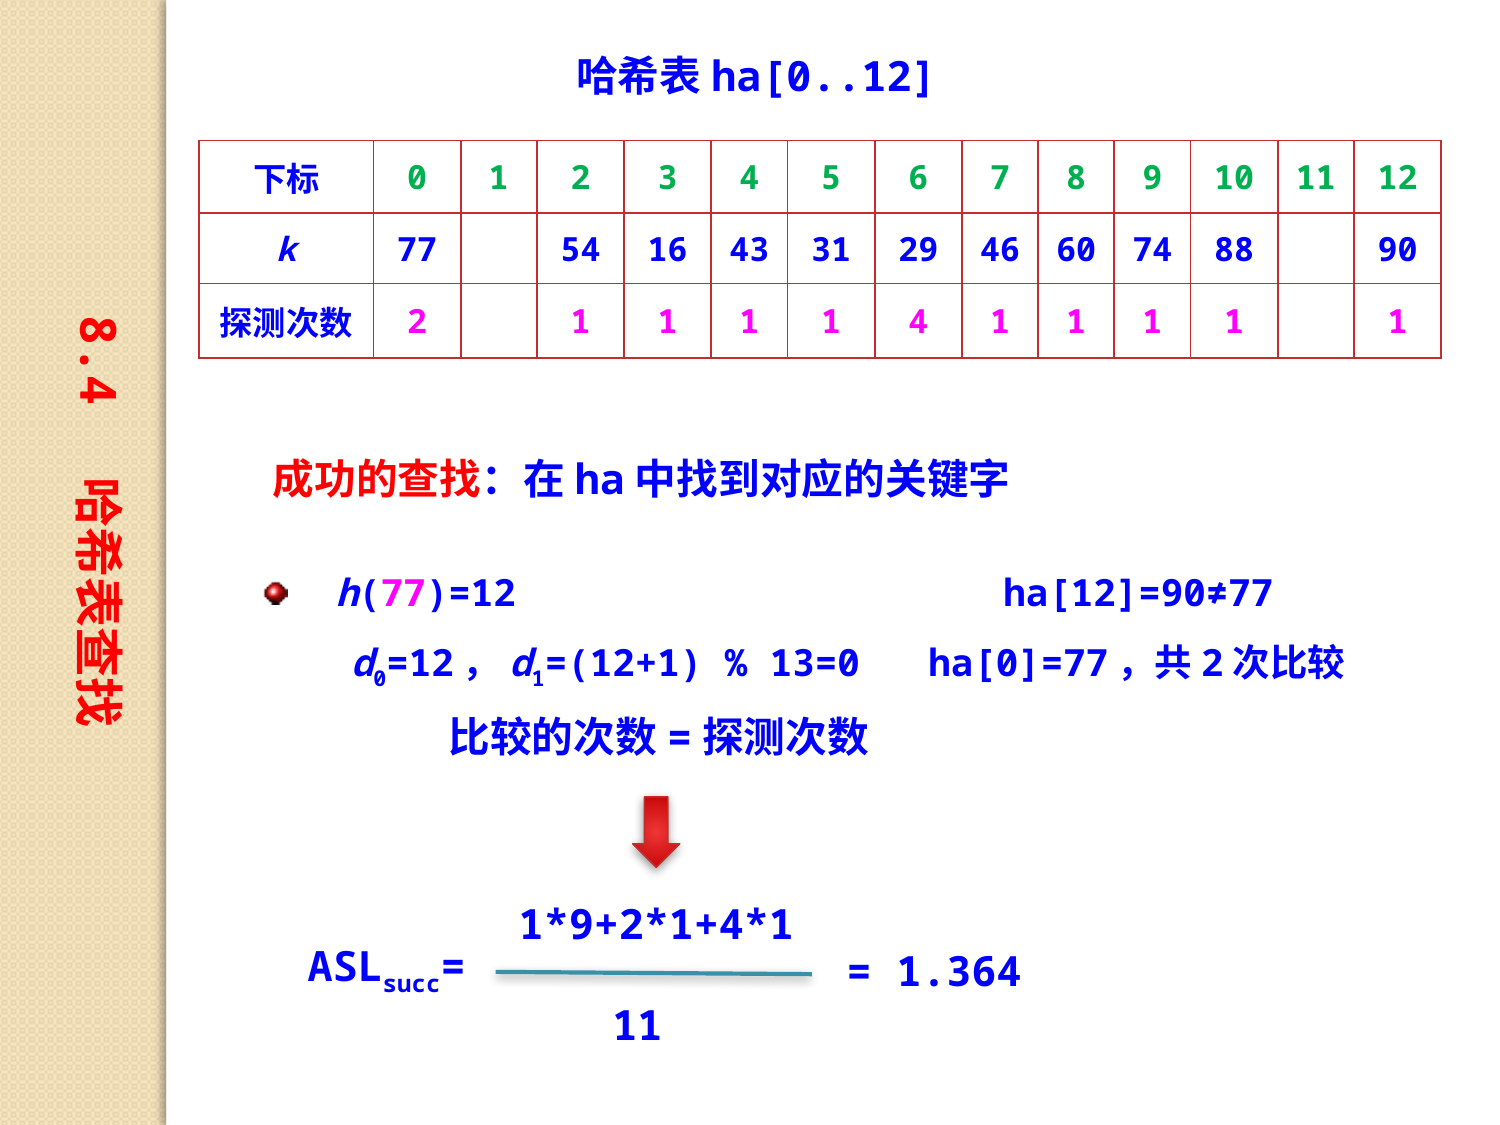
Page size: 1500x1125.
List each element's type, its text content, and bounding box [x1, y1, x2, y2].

text_box h(77)=12 ha[12]=90≠77 d0=12，d1=(12+1) % 13=0 ha[0]=77，共2次比较 [246, 538, 1430, 698]
text_box [632, 796, 681, 868]
table_cell 1 [1355, 284, 1440, 357]
table_cell 74 [1115, 214, 1190, 283]
table_cell 46 [963, 214, 1037, 283]
table_cell 1 [1039, 284, 1113, 357]
table_header 4 [712, 141, 787, 212]
table_cell 54 [538, 214, 623, 283]
table_cell [462, 214, 536, 283]
table_header 3 [625, 141, 710, 212]
table_cell 4 [876, 284, 961, 357]
table_header 9 [1115, 141, 1190, 212]
table_cell 90 [1355, 214, 1440, 283]
table_header 下标 [200, 141, 373, 212]
table_cell 31 [788, 214, 874, 283]
table_cell [462, 284, 536, 357]
table_header 8 [1039, 141, 1113, 212]
table_cell 88 [1191, 214, 1277, 283]
table_cell 1 [788, 284, 874, 357]
table_cell 1 [963, 284, 1037, 357]
table_cell 1 [1191, 284, 1277, 357]
text_box 哈希表ha[0..12] [512, 42, 1000, 108]
table_cell 77 [374, 214, 460, 283]
table_cell 29 [876, 214, 961, 283]
table_header 12 [1355, 141, 1440, 212]
table_cell [1279, 214, 1353, 283]
table_cell 60 [1039, 214, 1113, 283]
table_cell 2 [374, 284, 460, 357]
table_header 6 [876, 141, 961, 212]
table_header 2 [538, 141, 623, 212]
text_box 成功的查找：在ha中找到对应的关键字 [257, 445, 1079, 511]
table_header 11 [1279, 141, 1353, 212]
table_cell 1 [1115, 284, 1190, 357]
table_cell 1 [712, 284, 787, 357]
table_cell [1279, 284, 1353, 357]
table_header 5 [788, 141, 874, 212]
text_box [292, 890, 1149, 1058]
table_cell k [200, 214, 373, 283]
table_cell 43 [712, 214, 787, 283]
text_box 比较的次数=探测次数 [433, 703, 914, 768]
table_cell 探测次数 [200, 284, 373, 357]
picture [260, 578, 288, 605]
text_box 8.4 哈希表查找 [46, 292, 138, 750]
table_cell 1 [538, 284, 623, 357]
table_header 0 [374, 141, 460, 212]
table_header 1 [462, 141, 536, 212]
table_header 7 [963, 141, 1037, 212]
table_cell 1 [625, 284, 710, 357]
table_cell 16 [625, 214, 710, 283]
table_header 10 [1191, 141, 1277, 212]
